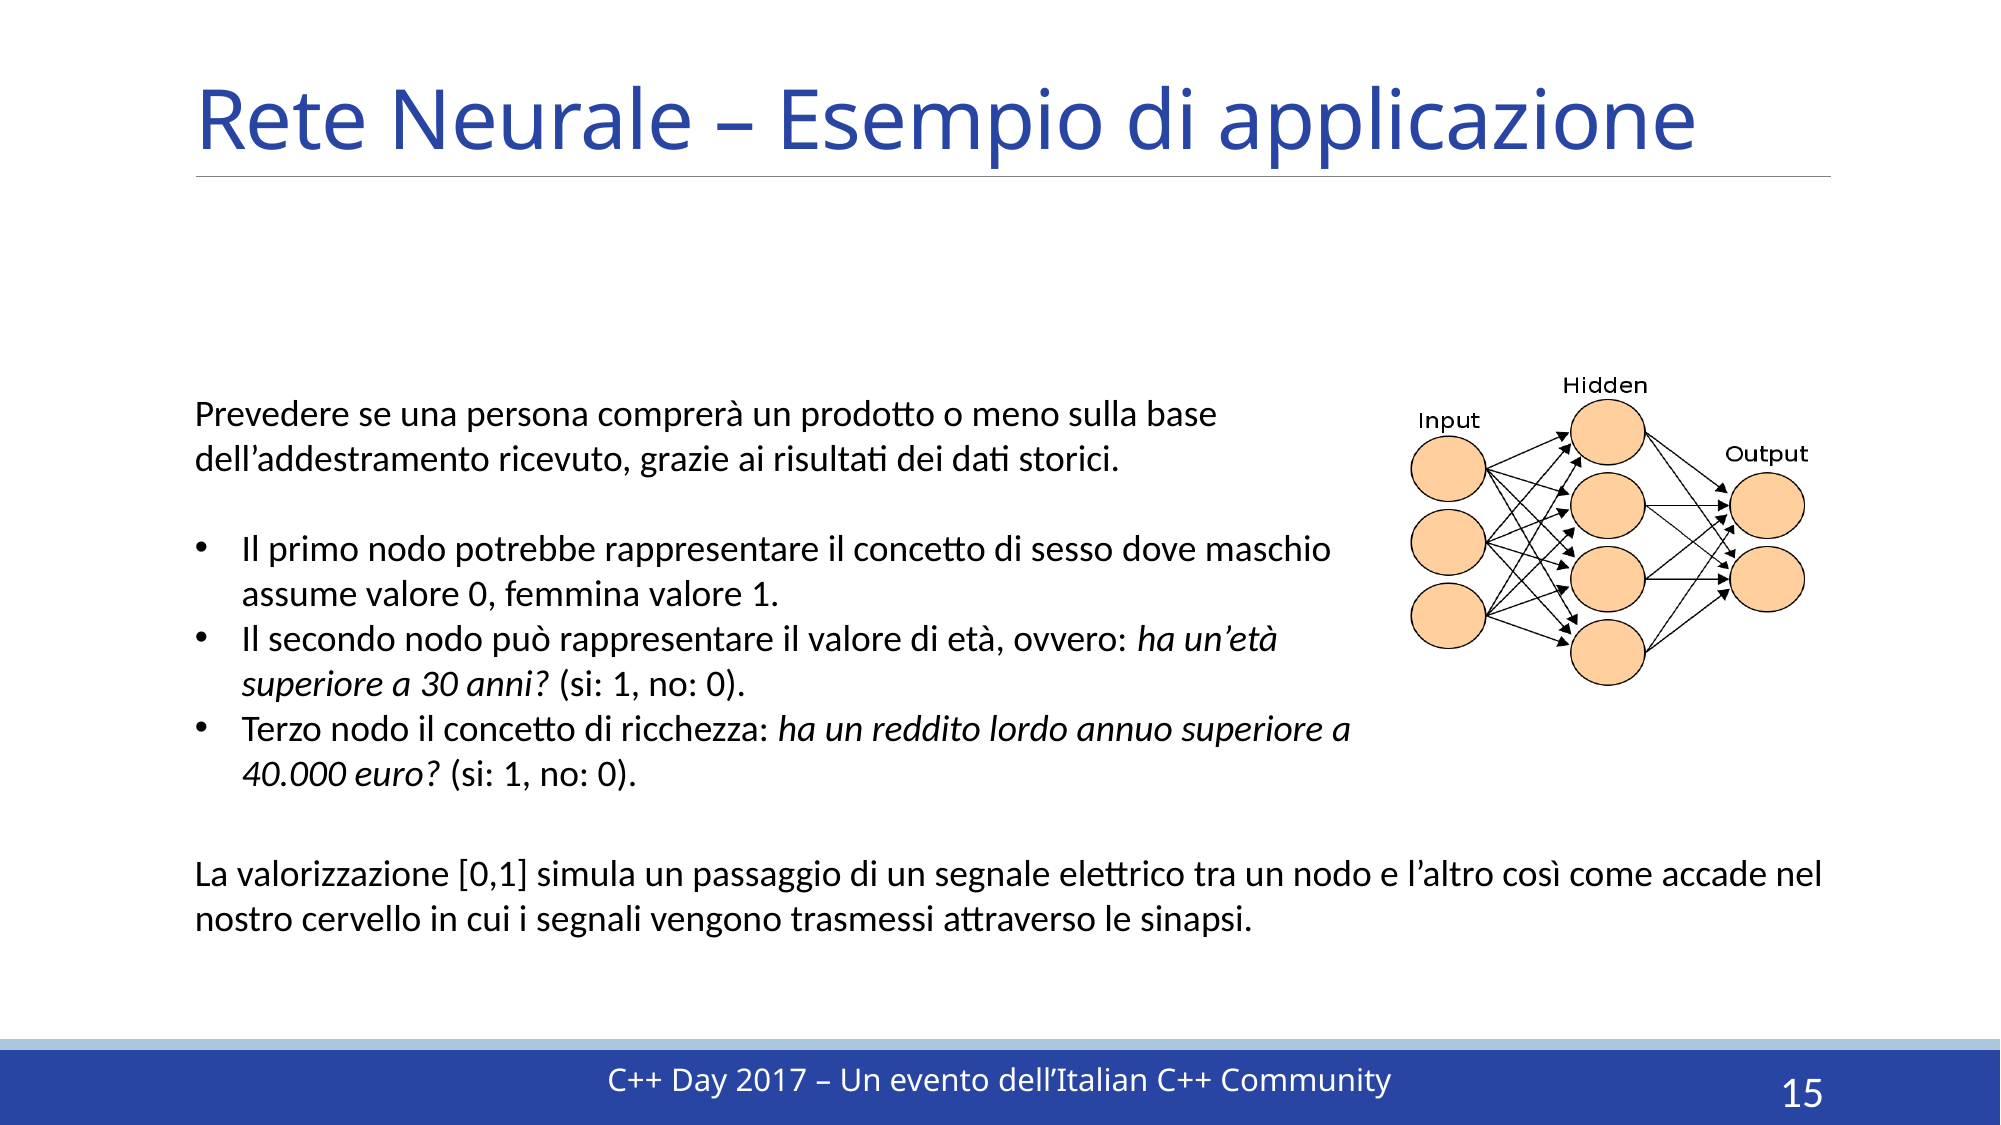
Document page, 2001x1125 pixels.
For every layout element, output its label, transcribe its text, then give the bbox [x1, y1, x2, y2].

text_box Il primo nodo potrebbe rappresentare il concetto di sesso dove maschio assume valore 0, femmina valore 1. Il secondo nodo può rappresentare il valore di età, ovvero: ha un’età superiore a 30 anni? (si: 1, no: 0). Terzo nodo il concetto di ricchezza: ha un reddito lordo annuo superiore a 40.000 euro? (si: 1, no: 0). [180, 516, 1439, 847]
title Rete Neurale – Esempio di applicazione [180, 2, 1830, 175]
text_box La valorizzazione [0,1] simula un passaggio di un segnale elettrico tra un nodo e l’altro così come accade nel nostro cervello in cui i segnali vengono trasmessi attraverso le sinapsi. [180, 841, 1859, 991]
picture [1395, 365, 1821, 699]
text_box Prevedere se una persona comprerà un prodotto o meno sulla base dell’addestramento ricevuto, grazie ai risultati dei dati storici. [180, 381, 1354, 487]
slide_number 15 [1624, 1059, 1840, 1120]
